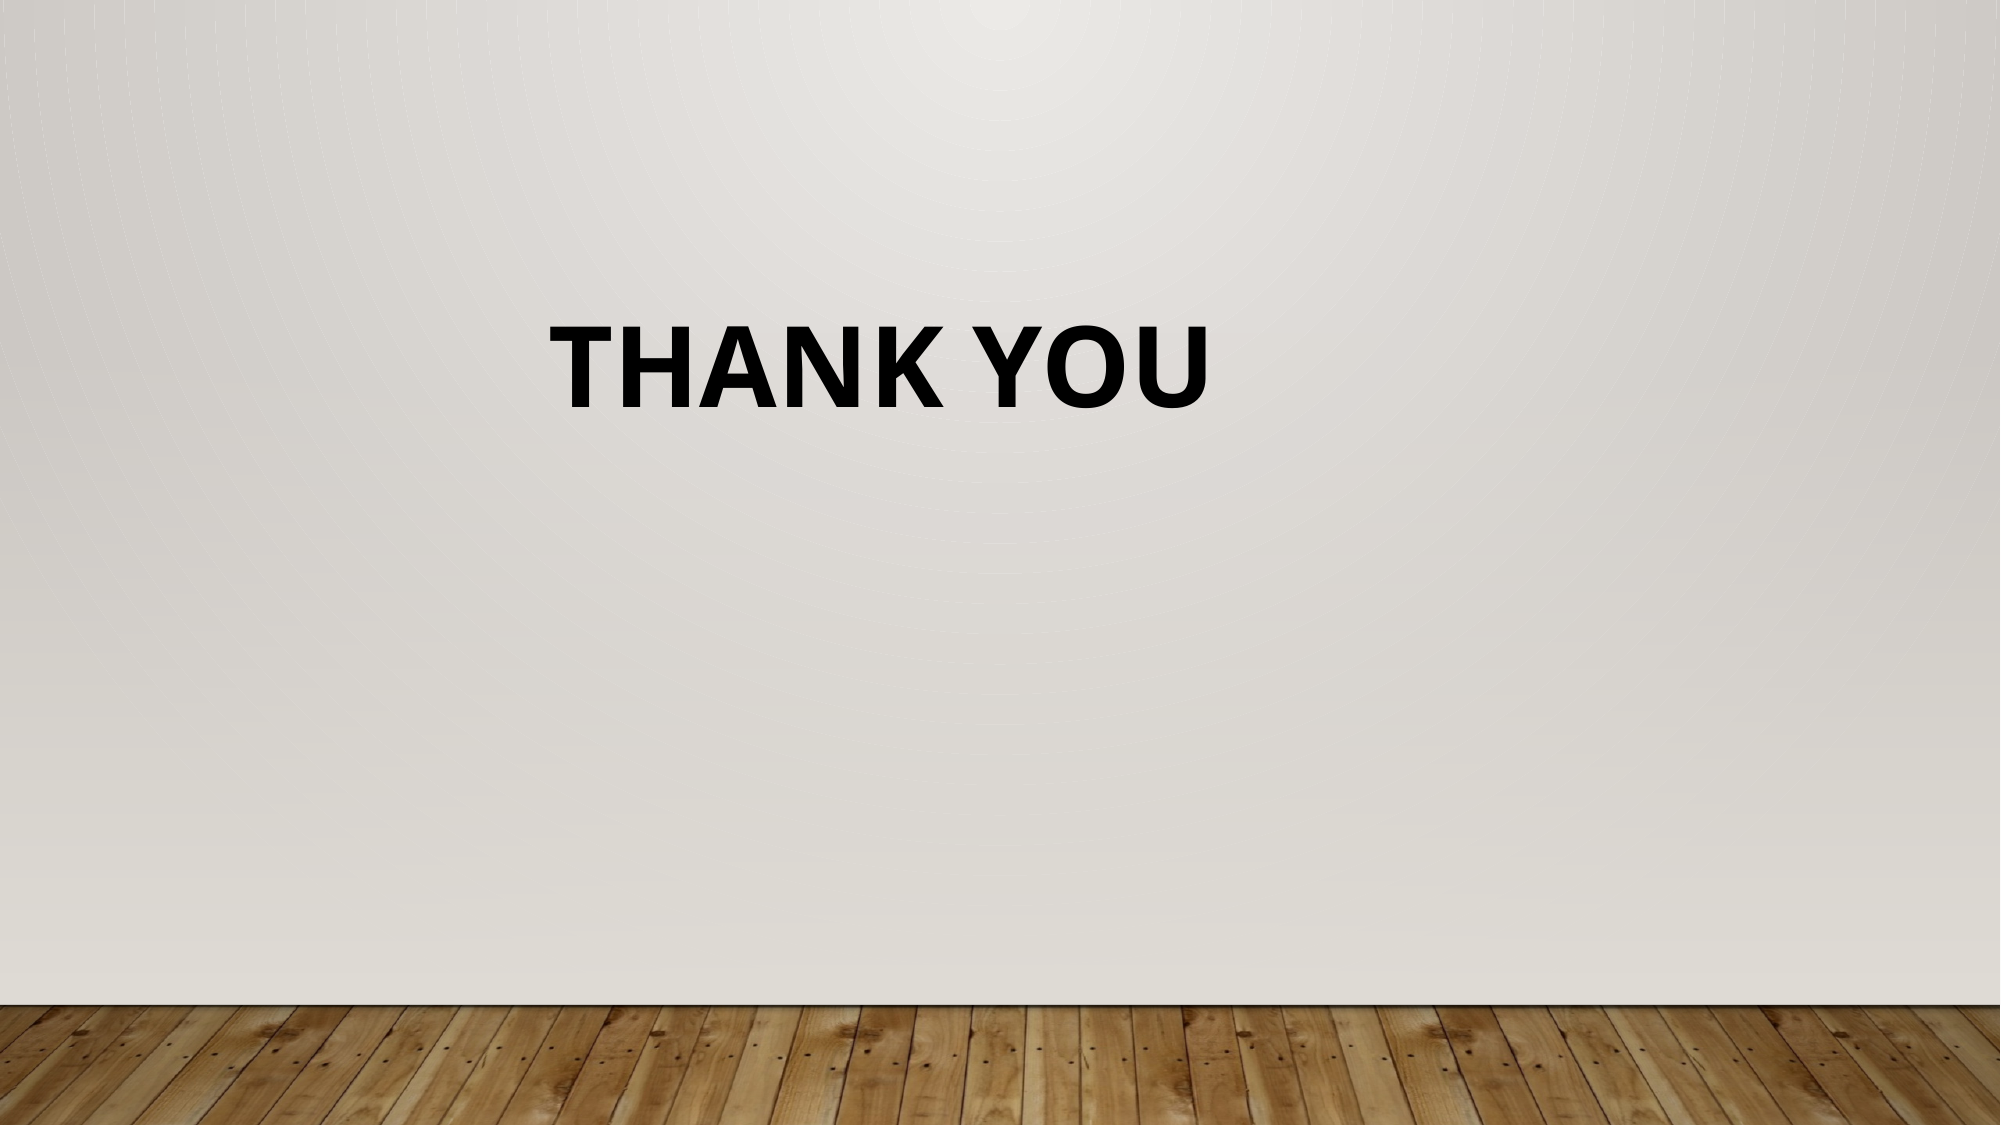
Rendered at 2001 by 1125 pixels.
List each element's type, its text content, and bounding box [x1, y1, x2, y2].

picture [0, 1005, 2000, 1125]
text_box THANK YOU [533, 18, 1557, 438]
